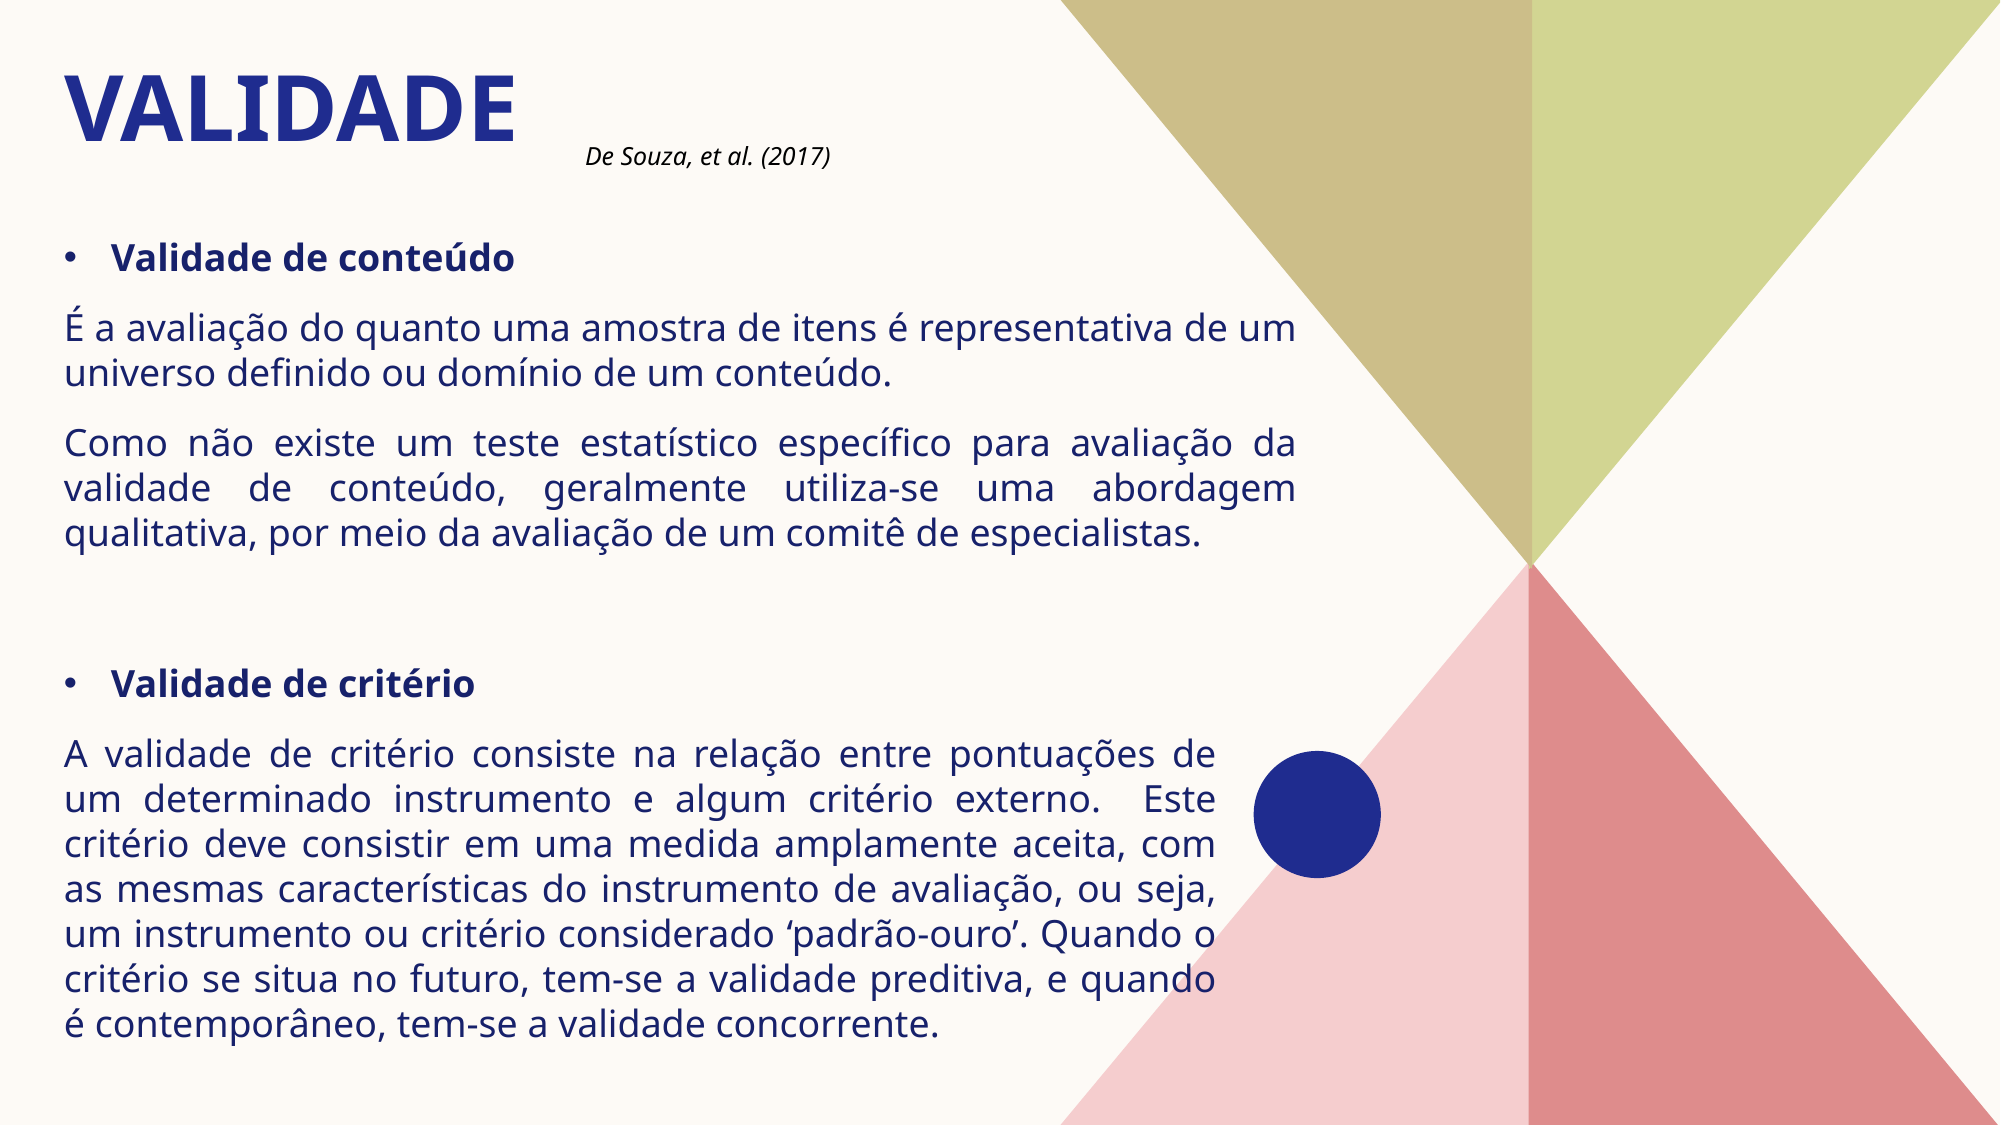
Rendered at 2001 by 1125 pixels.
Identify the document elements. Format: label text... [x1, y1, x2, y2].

text_box Validade de critério A validade de critério consiste na relação entre pontuações de um determinado instrumento e algum critério externo. Este critério deve consistir em uma medida amplamente aceita, com as mesmas características do instrumento de avaliação, ou seja, um instrumento ou critério considerado ‘padrão-ouro’. Quando o critério se situa no futuro, tem-se a validade preditiva, e quando é contemporâneo, tem-se a validade concorrente. [49, 652, 1233, 1053]
text_box Validade de conteúdo É a avaliação do quanto uma amostra de itens é representativa de um universo definido ou domínio de um conteúdo. Como não existe um teste estatístico específico para avaliação da validade de conteúdo, geralmente utiliza-se uma abordagem qualitativa, por meio da avaliação de um comitê de especialistas. [49, 226, 1313, 562]
title VALIDADE [49, 42, 1200, 191]
text_box De Souza, et al. (2017) [570, 132, 846, 178]
